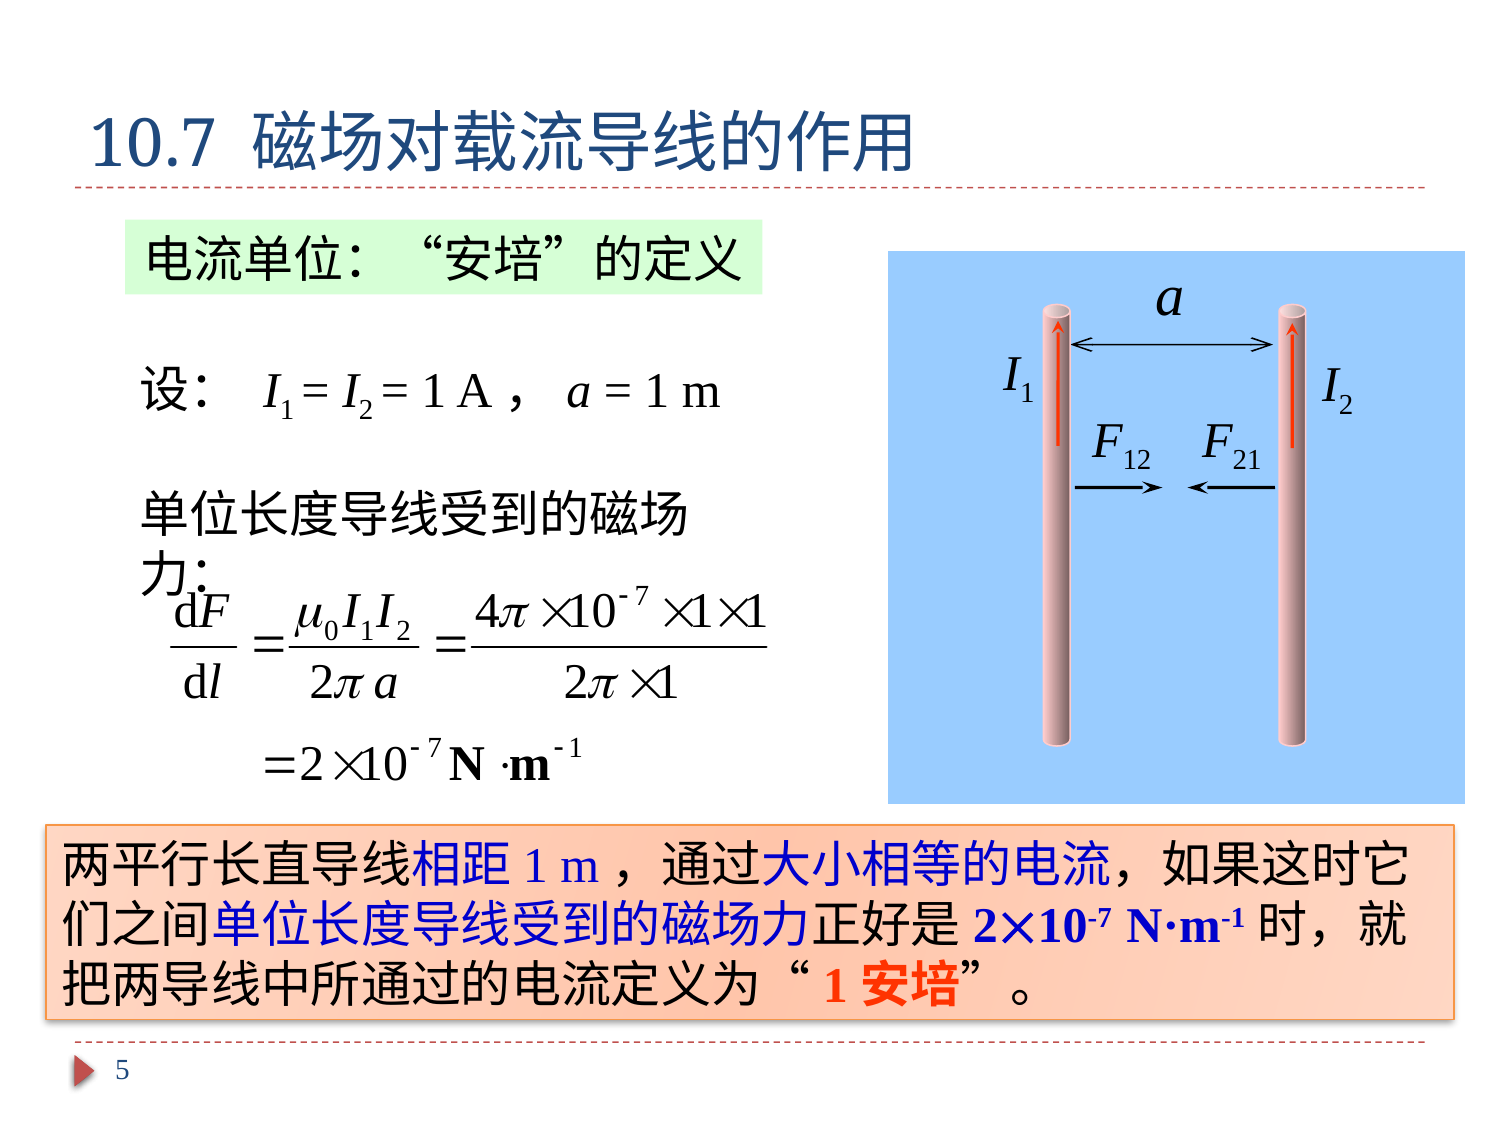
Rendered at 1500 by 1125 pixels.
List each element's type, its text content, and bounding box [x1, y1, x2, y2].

text_box 设： I1 = I2 = 1 A，a = 1 m [125, 349, 763, 433]
text_box 单位长度导线受到的磁场力： [124, 474, 802, 610]
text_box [162, 574, 776, 801]
title 10.7 磁场对载流导线的作用 [75, 37, 1425, 188]
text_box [887, 249, 1467, 806]
text_box 两平行长直导线相距1 m，通过大小相等的电流，如果这时它们之间单位长度导线受到的磁场力正好是210-7 N·m-1时，就把两导线中所通过的电流定义为“1安培”。 [45, 824, 1455, 1020]
text_box 电流单位：“安培”的定义 [125, 219, 763, 295]
slide_number 5 [100, 1042, 426, 1103]
